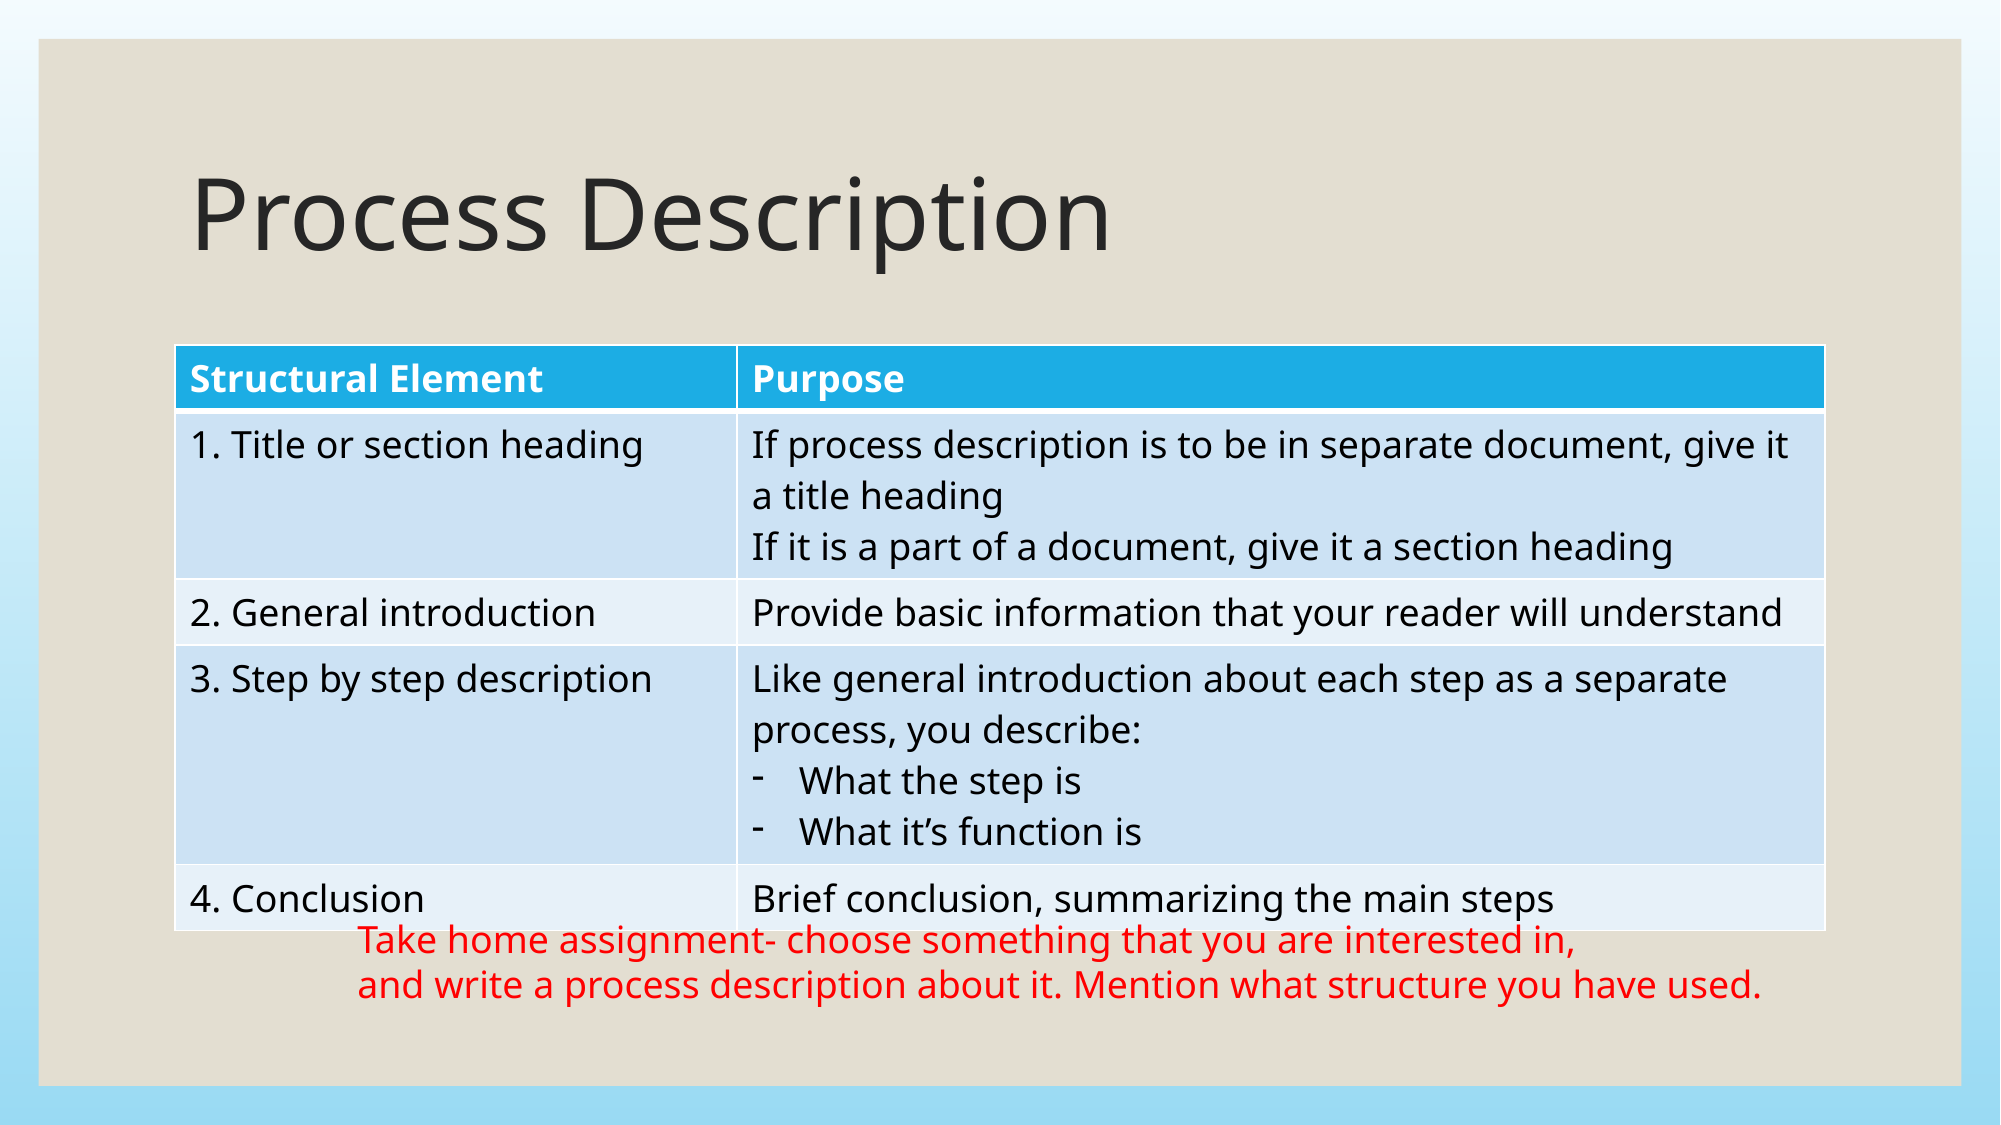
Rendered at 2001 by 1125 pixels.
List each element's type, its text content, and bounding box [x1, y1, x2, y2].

table_cell 4. Conclusion [176, 865, 736, 930]
text_box Take home assignment- choose something that you are interested in, and write a process description about it. Mention what structure you have used. [342, 908, 1779, 1014]
table_cell Brief conclusion, summarizing the main steps [738, 865, 1824, 930]
table_cell If process description is to be in separate document, give it a title heading If it is a part of a document, give it a section heading [738, 414, 1824, 578]
table_header Purpose [738, 346, 1824, 408]
table_cell Provide basic information that your reader will understand [738, 580, 1824, 644]
title Process Description [174, 105, 1825, 331]
table_header Structural Element [176, 346, 736, 408]
table_cell 3. Step by step description [176, 646, 736, 864]
table_cell 1. Title or section heading [176, 414, 736, 578]
table_cell Like general introduction about each step as a separate process, you describe: What the step is What it’s function is [738, 646, 1824, 864]
table_cell 2. General introduction [176, 580, 736, 644]
